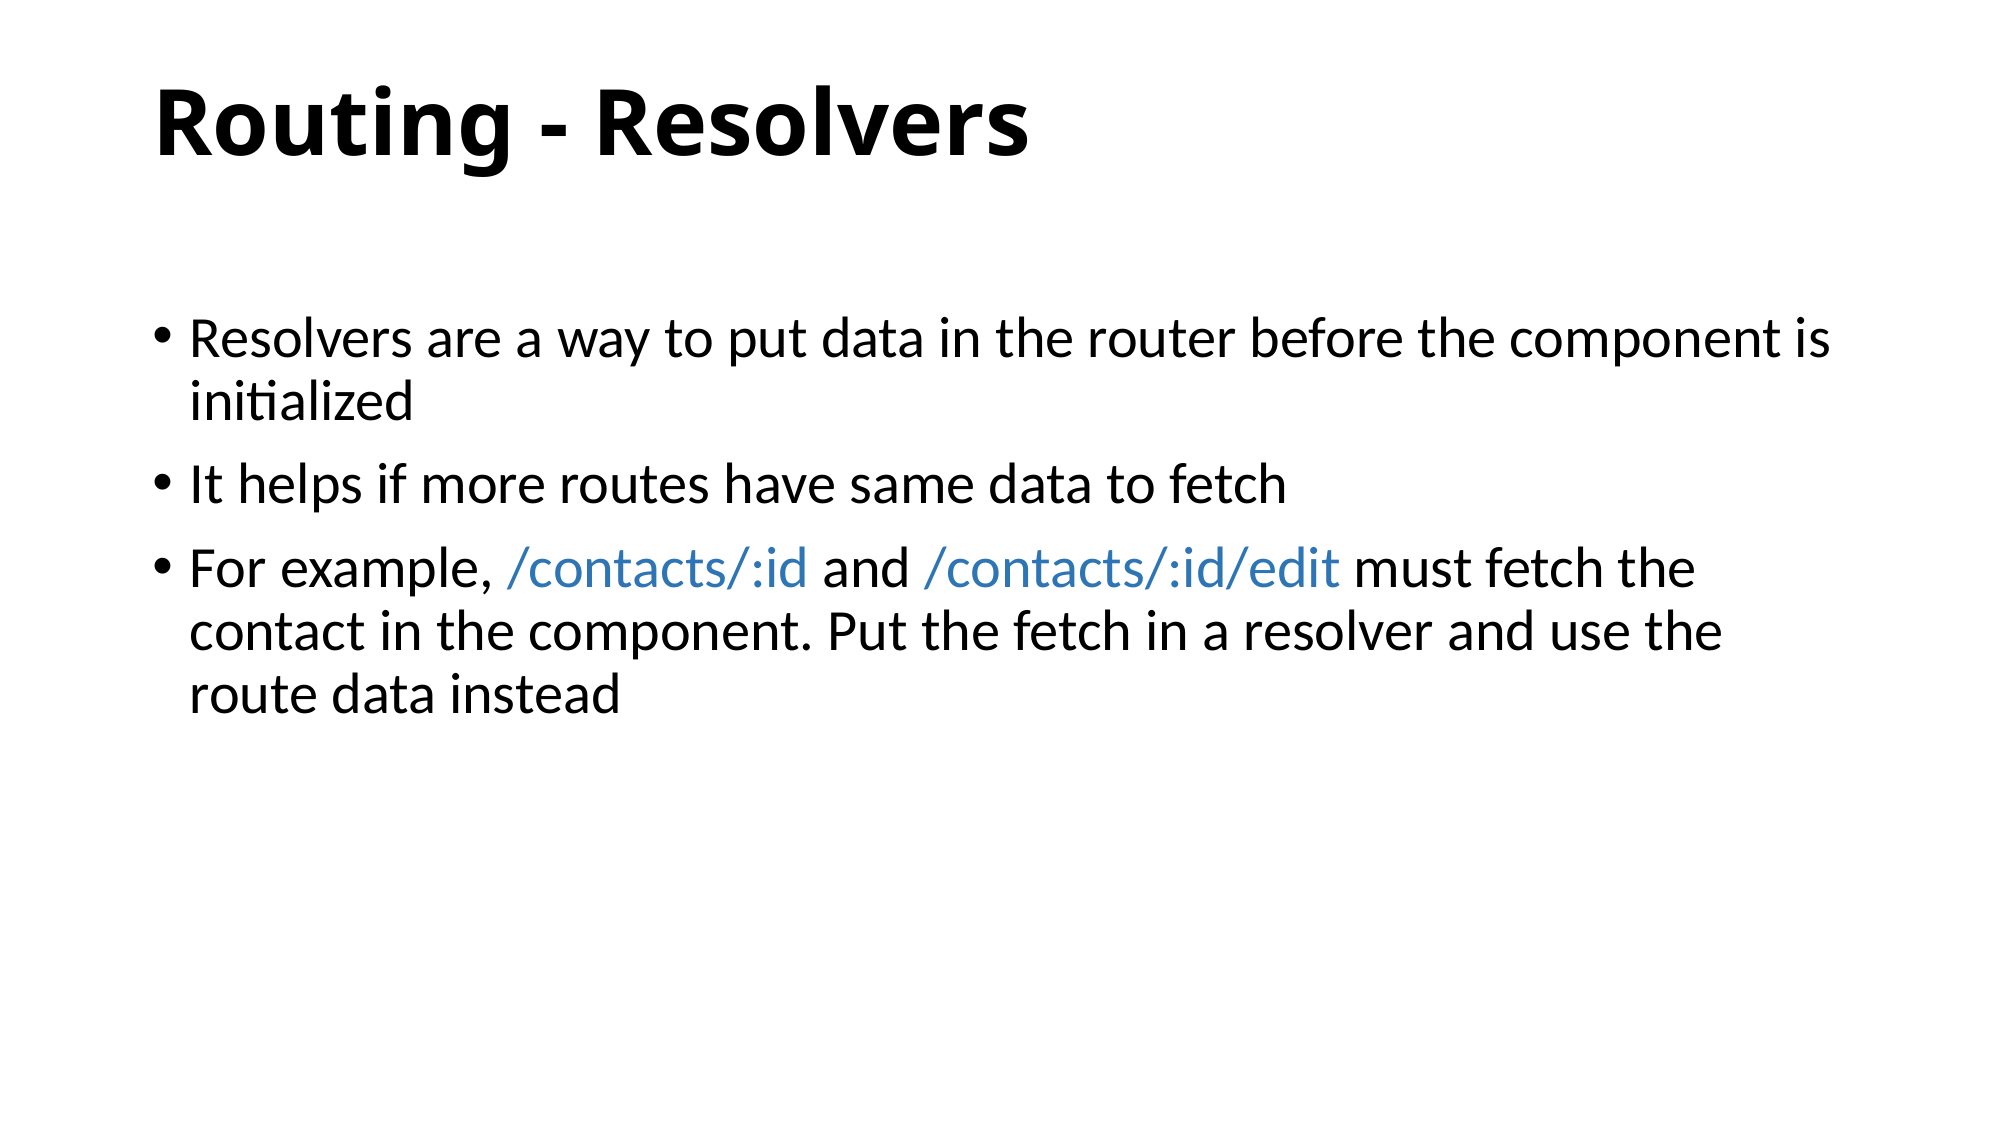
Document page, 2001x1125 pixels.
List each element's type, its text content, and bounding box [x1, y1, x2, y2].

list Resolvers are a way to put data in the router before the component is initialized It helps if more routes have same data to fetch For example, /contacts/:id and /contacts/:id/edit must fetch the contact in the component. Put the fetch in a resolver and use the route data instead [137, 299, 1863, 1060]
title Routing - Resolvers [137, 59, 1863, 191]
